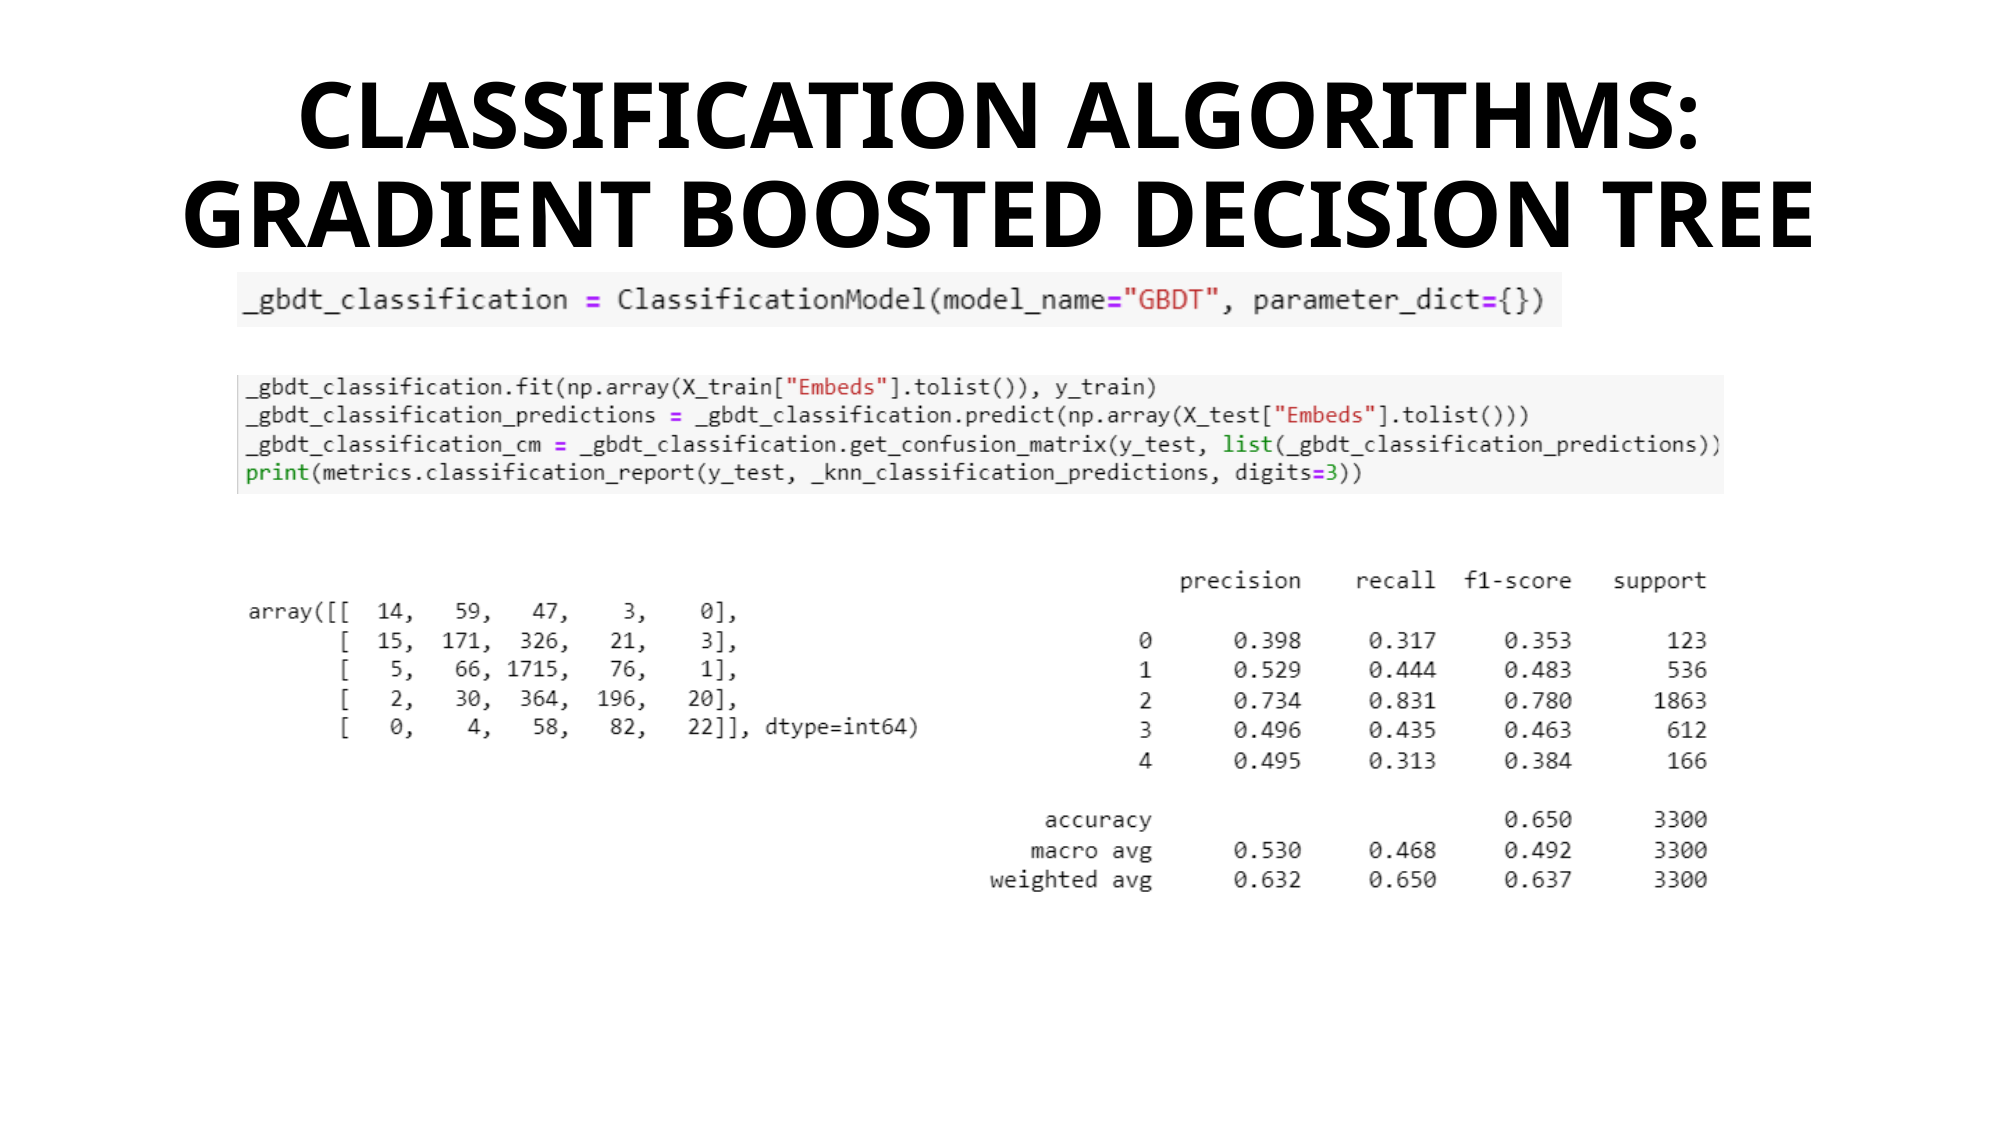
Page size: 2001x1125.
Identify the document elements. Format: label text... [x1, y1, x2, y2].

picture [237, 592, 931, 754]
picture [237, 375, 1724, 494]
picture [980, 562, 1742, 914]
title CLASSIFICATION ALGORITHMS: GRADIENT BOOSTED DECISION TREE [137, 59, 1863, 278]
picture [237, 272, 1562, 327]
